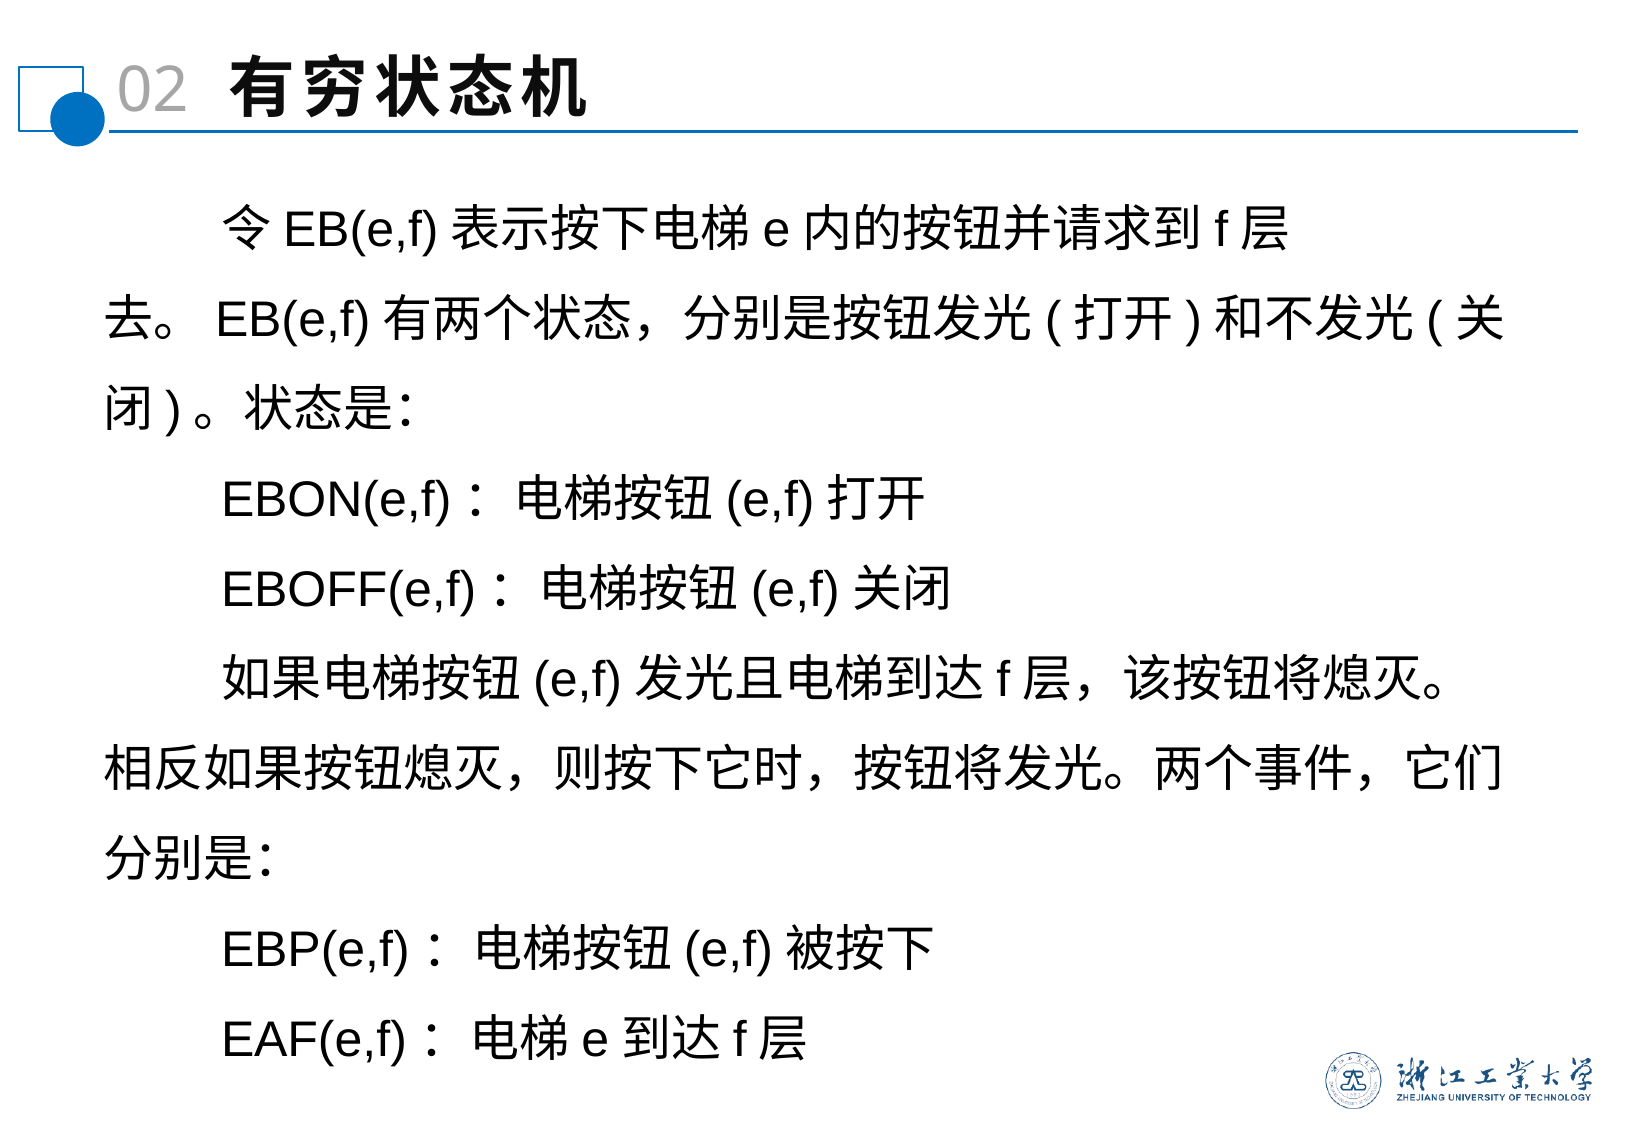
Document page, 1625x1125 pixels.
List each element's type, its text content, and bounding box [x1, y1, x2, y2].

text_box 有穷状态机 [212, 36, 954, 130]
picture [1311, 1036, 1605, 1121]
text_box 令EB(e,f)表示按下电梯e内的按钮并请求到f层去。EB(e,f)有两个状态，分别是按钮发光(打开)和不发光(关闭)。状态是： EBON(e,f)：电梯按钮(e,f)打开 EBOFF(e,f)：电梯按钮(e,f)关闭 如果电梯按钮(e,f)发光且电梯到达f层，该按钮将熄灭。相反如果按钮熄灭，则按下它时，按钮将发光。两个事件，它们分别是： EBP(e,f)：电梯按钮(e,f)被按下 EAF(e,f)：电梯e到达f层 [88, 158, 1535, 1074]
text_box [18, 66, 105, 147]
text_box 02 [77, 40, 212, 131]
